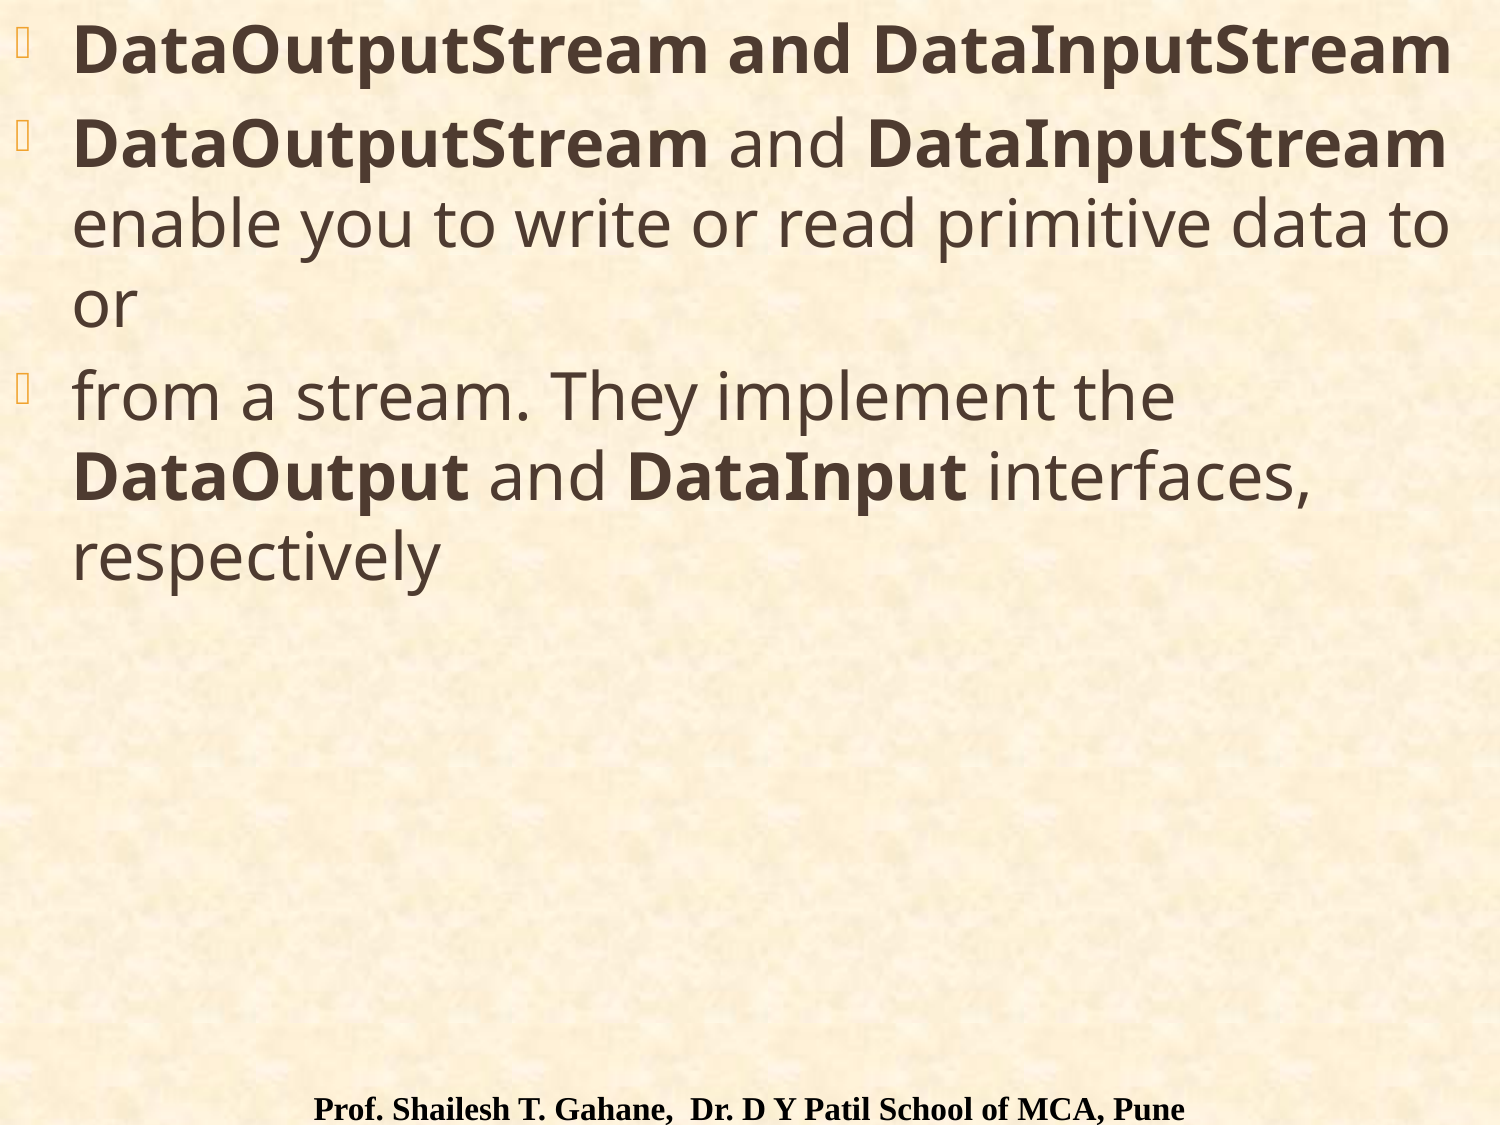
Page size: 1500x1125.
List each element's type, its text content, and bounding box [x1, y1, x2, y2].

text_box Prof. Shailesh T. Gahane, Dr. D Y Patil School of MCA, Pune [112, 1079, 1388, 1125]
list DataOutputStream and DataInputStream DataOutputStream and DataInputStream enable you to write or read primitive data to or from a stream. They implement the DataOutput and DataInput interfaces, respectively [0, 0, 1500, 1125]
